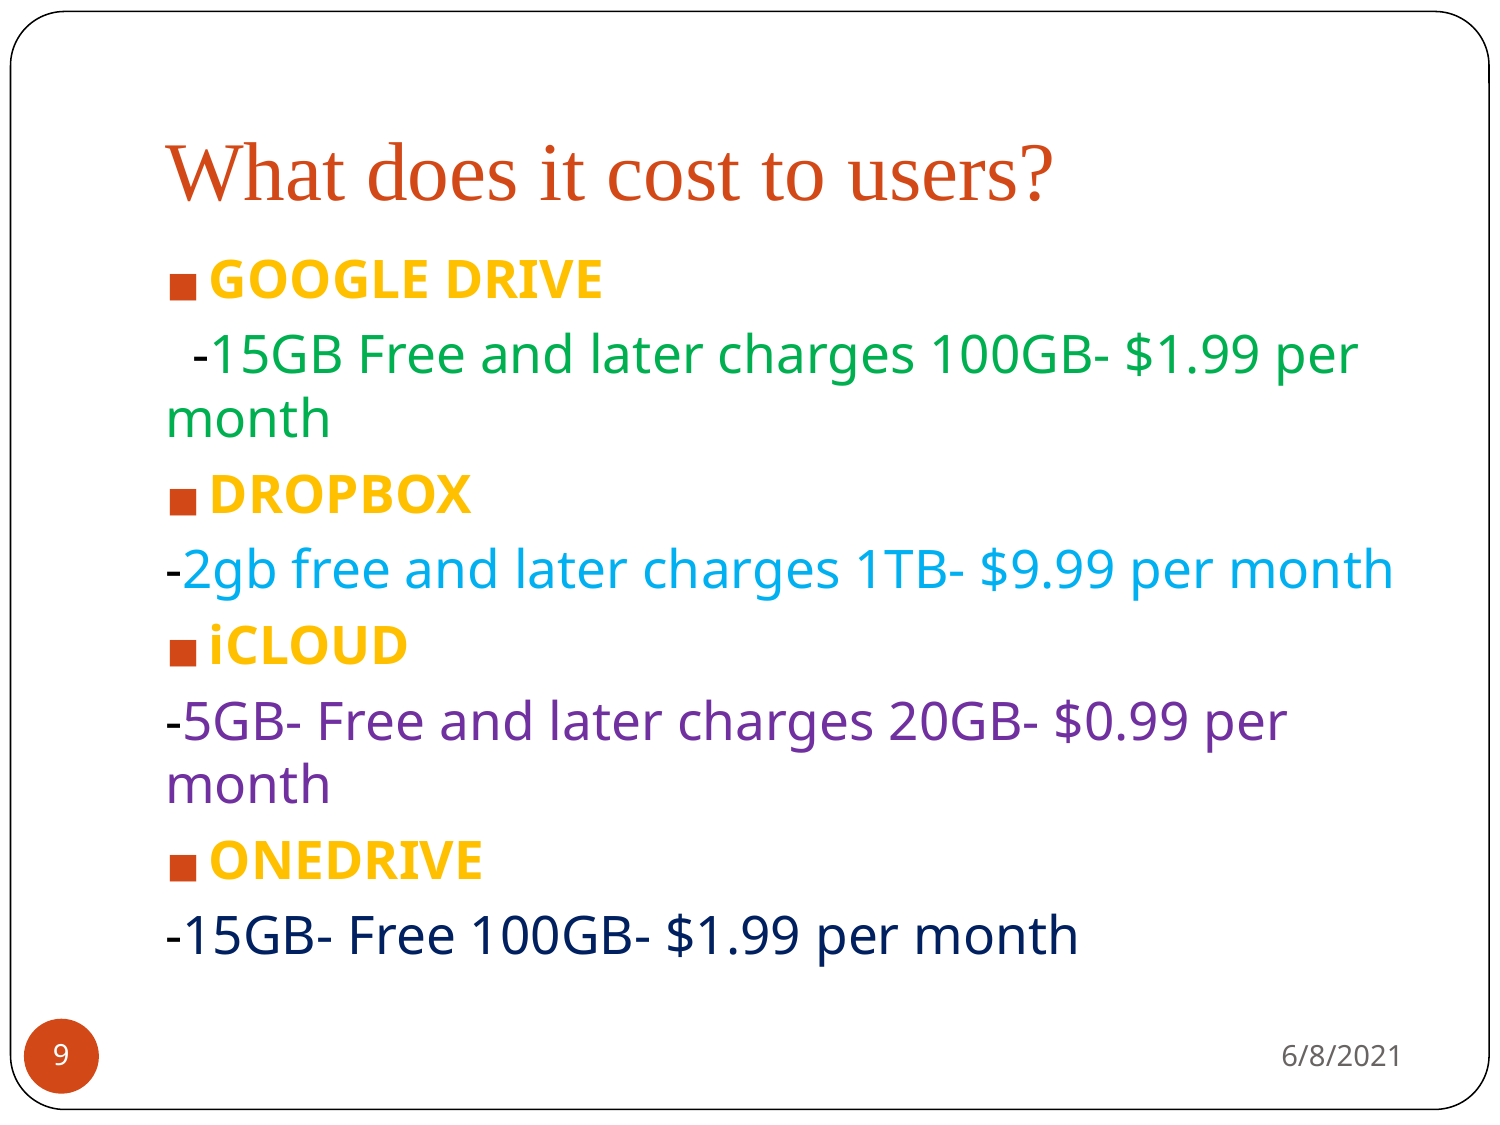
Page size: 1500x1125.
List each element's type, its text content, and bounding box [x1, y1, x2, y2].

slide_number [1012, 1015, 1419, 1094]
title What does it cost to users? [150, 45, 1425, 233]
slide_number ‹#› [23, 1018, 99, 1094]
list GOOGLE DRIVE -15GB Free and later charges 100GB- $1.99 per month DROPBOX -2gb free and later charges 1TB- $9.99 per month iCLOUD -5GB- Free and later charges 20GB- $0.99 per month ONEDRIVE -15GB- Free 100GB- $1.99 per month [150, 237, 1425, 988]
